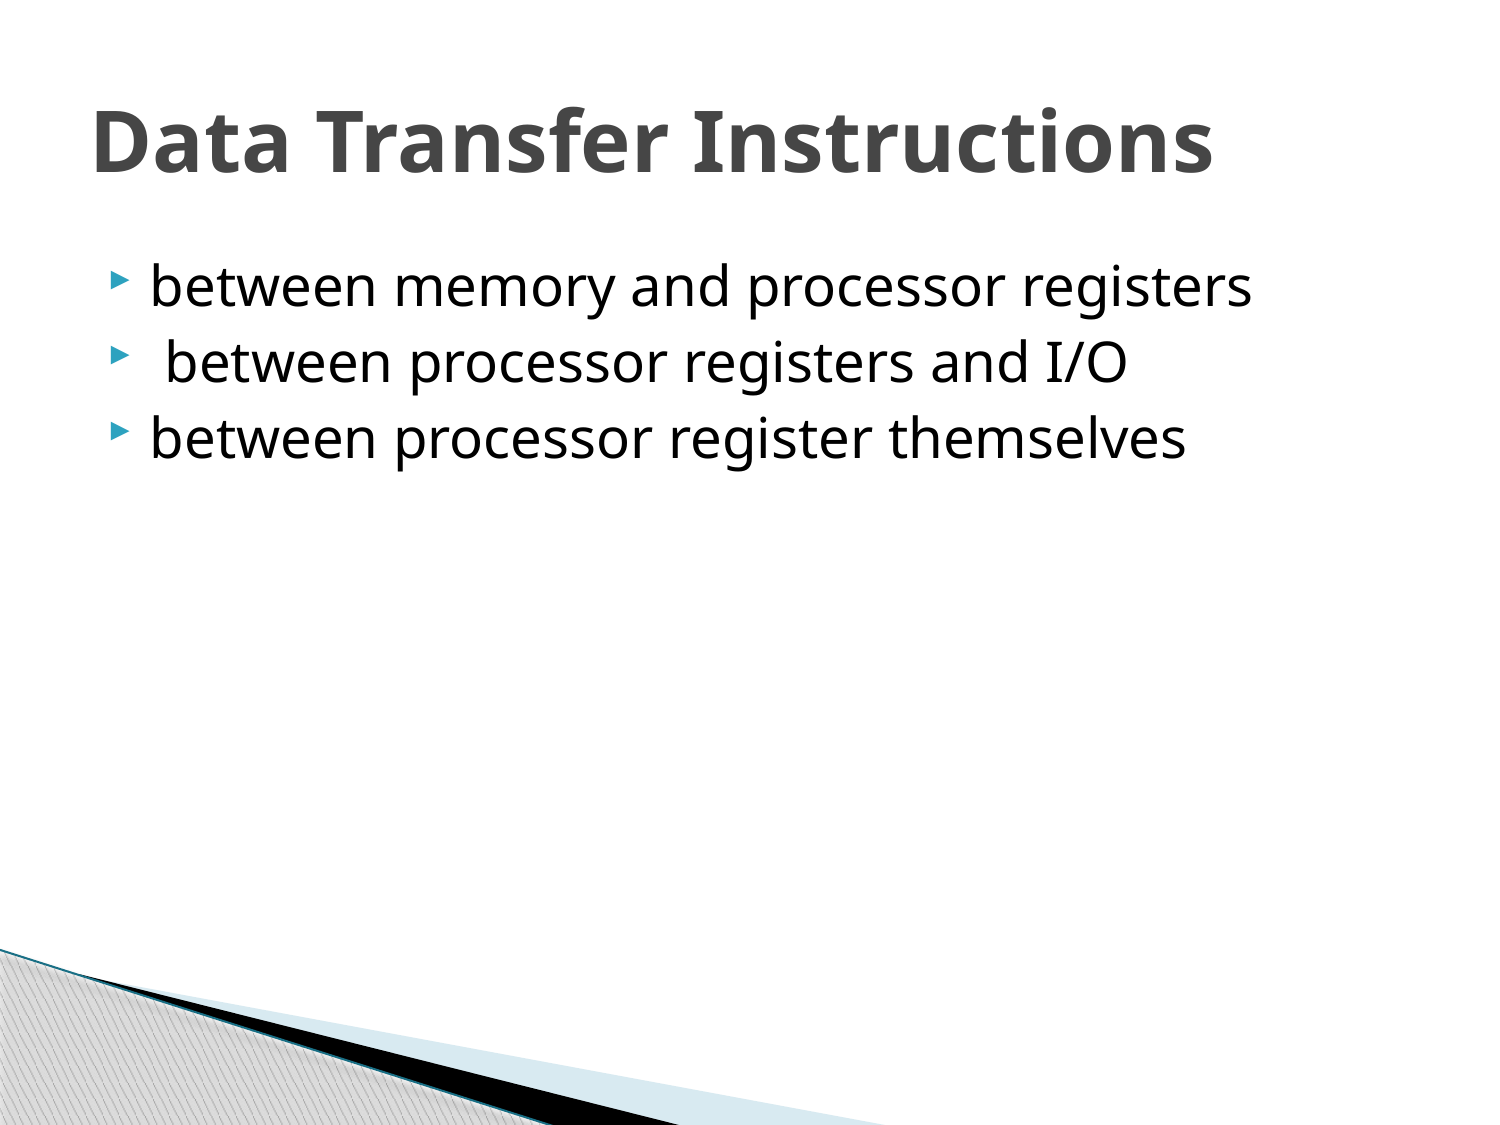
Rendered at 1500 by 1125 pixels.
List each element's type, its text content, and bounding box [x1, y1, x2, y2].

title Data Transfer Instructions [75, 45, 1425, 233]
list between memory and processor registers between processor registers and I/O between processor register themselves [75, 243, 1425, 986]
